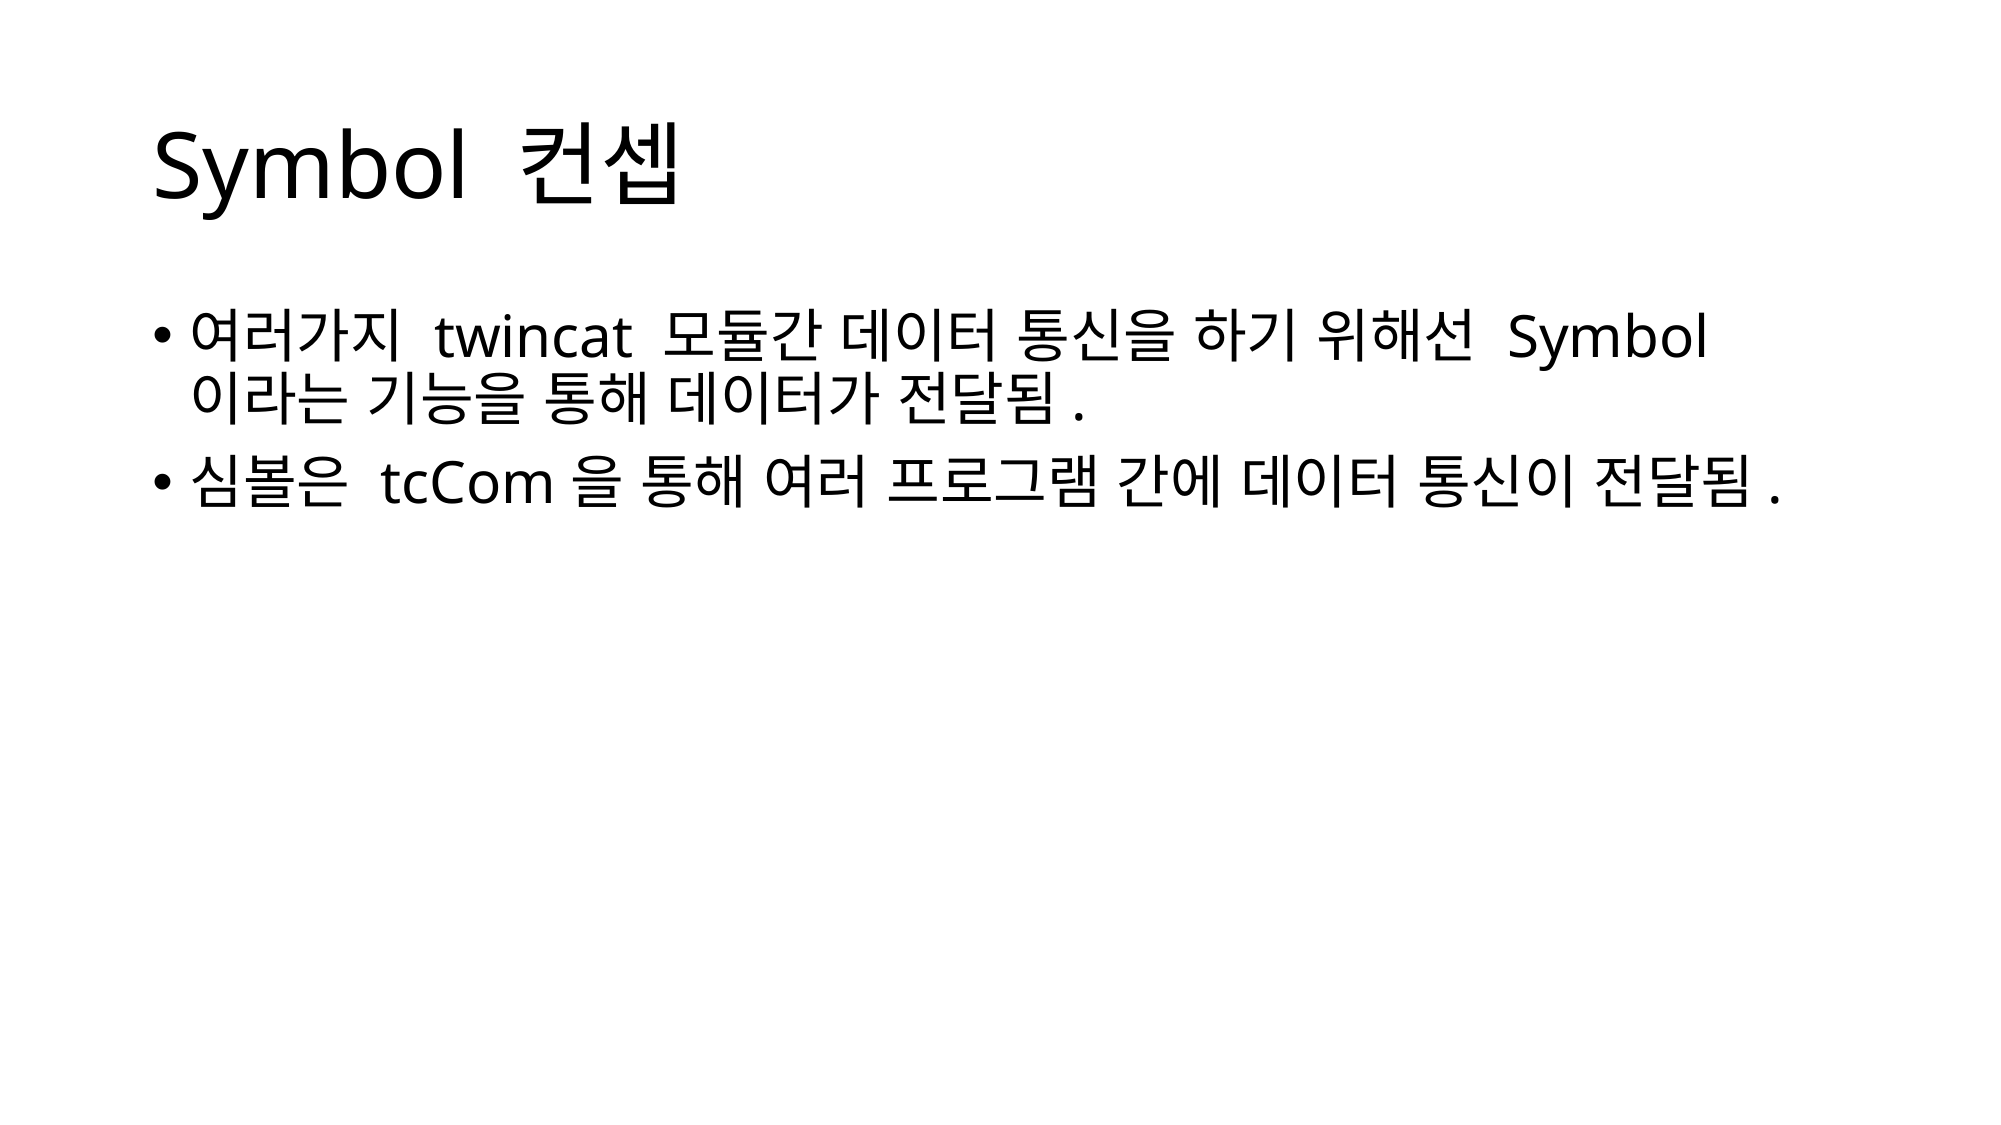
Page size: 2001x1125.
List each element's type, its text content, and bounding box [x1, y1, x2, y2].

list 여러가지 twincat 모듈간 데이터 통신을 하기 위해선 Symbol이라는 기능을 통해 데이터가 전달됨. 심볼은 tcCom을 통해 여러 프로그램 간에 데이터 통신이 전달됨. [137, 299, 1898, 1014]
title Symbol 컨셉 [137, 59, 1863, 278]
